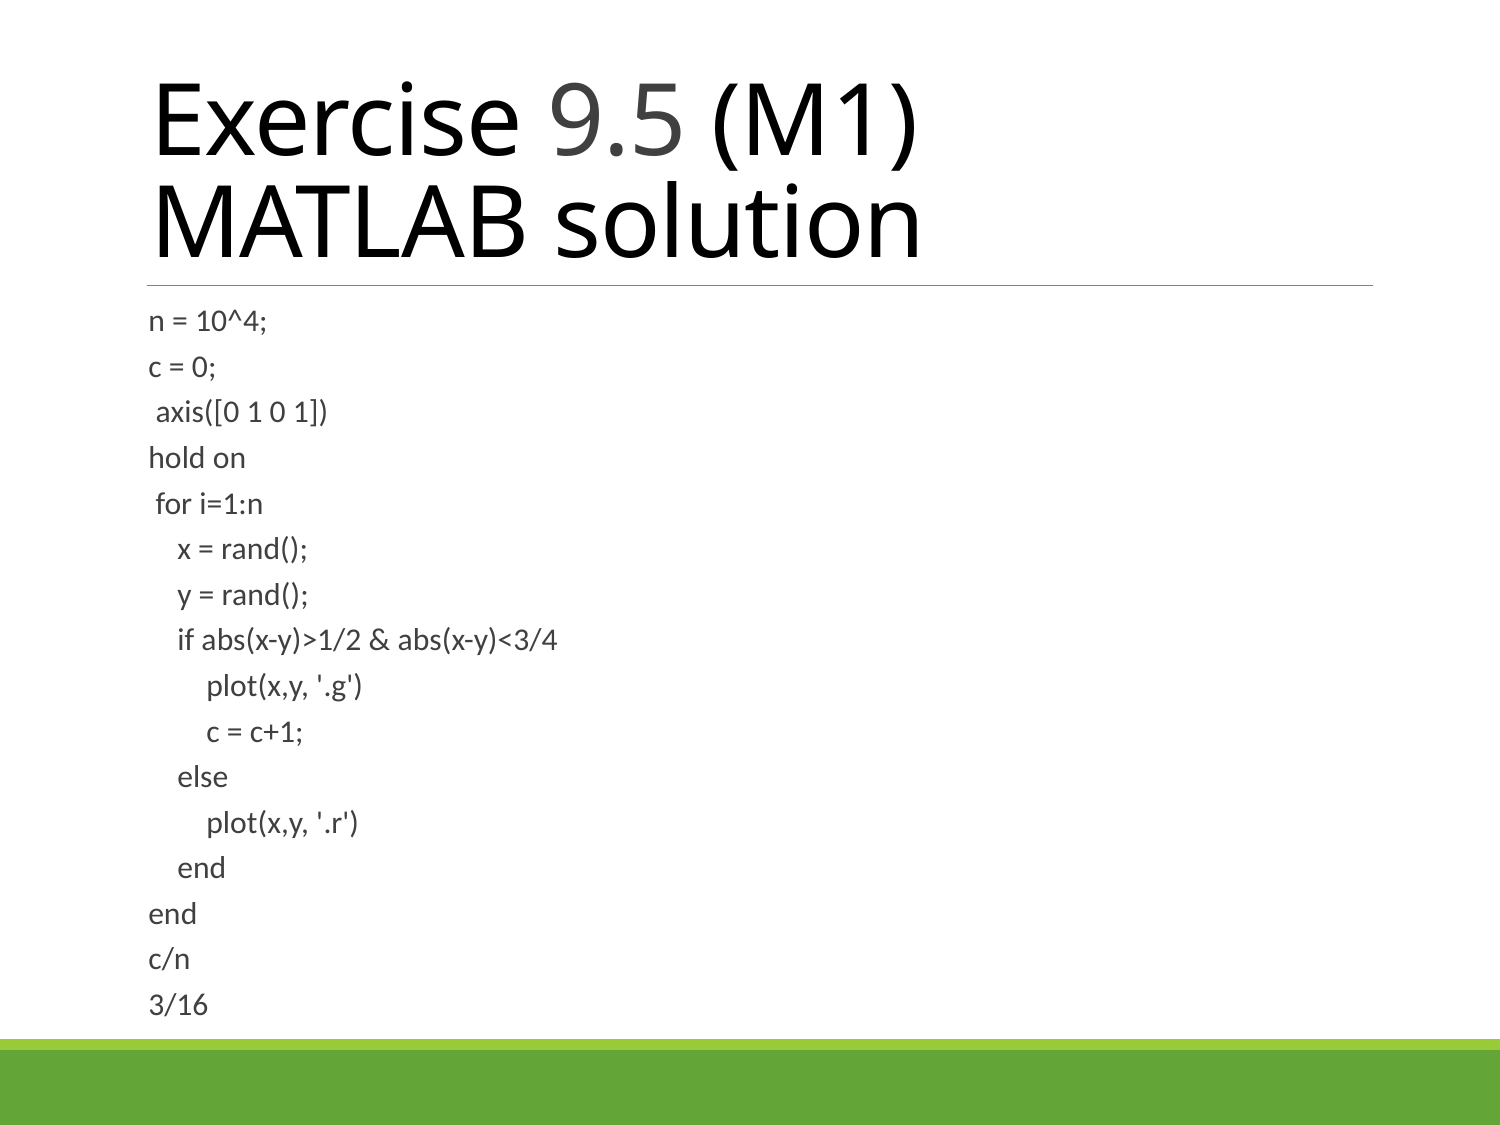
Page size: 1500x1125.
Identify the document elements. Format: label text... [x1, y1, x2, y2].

list n = 10^4; c = 0; axis([0 1 0 1]) hold on for i=1:n x = rand(); y = rand(); if abs(x-y)>1/2 & abs(x-y)<3/4 plot(x,y, '.g') c = c+1; else plot(x,y, '.r') end end c/n 3/16 [135, 285, 1373, 1037]
title Exercise 9.5 (M1) MATLAB solution [135, 47, 1373, 285]
